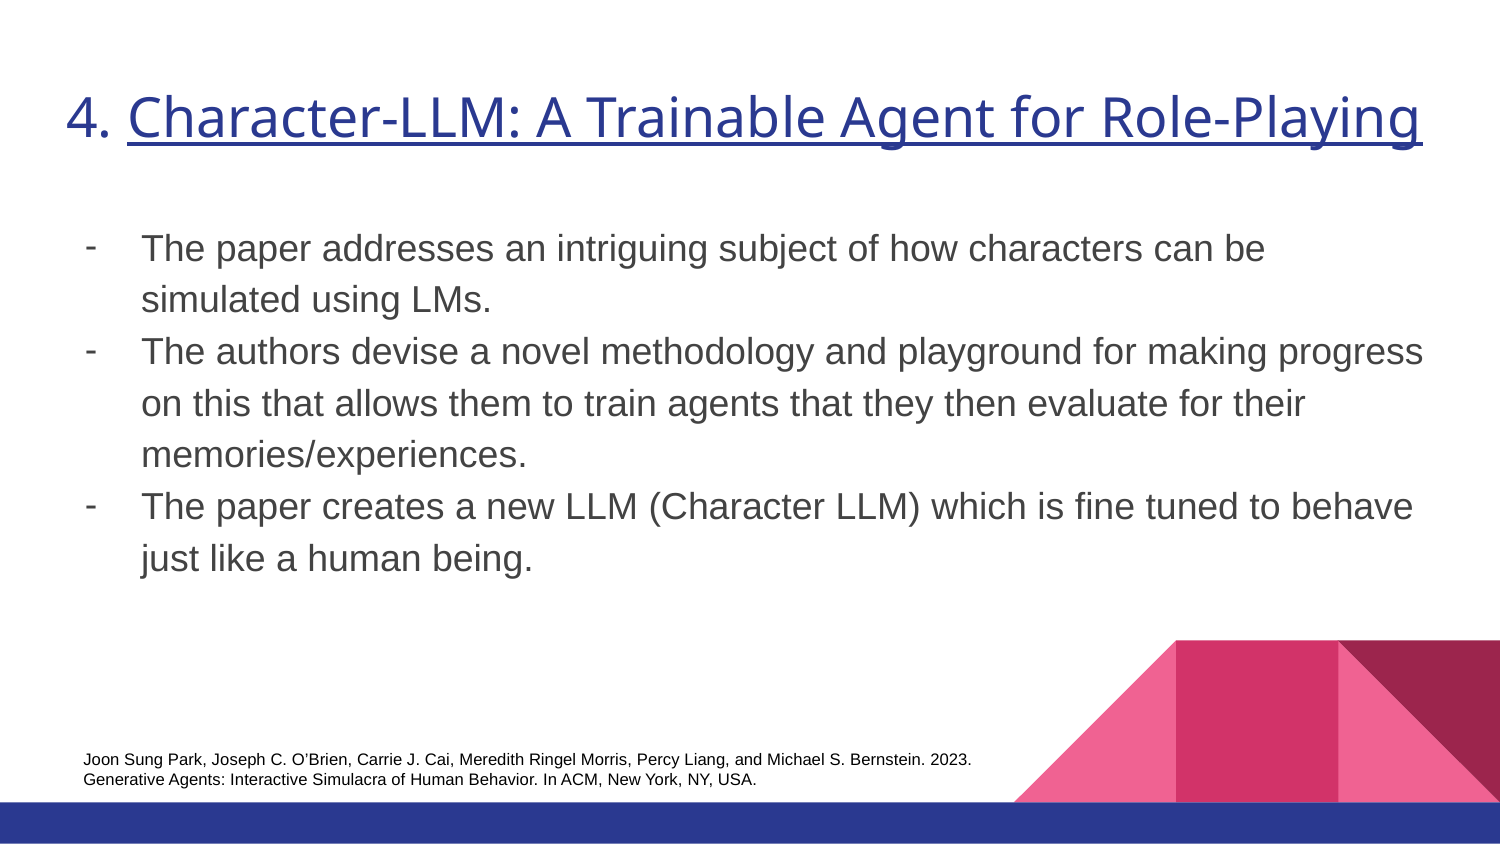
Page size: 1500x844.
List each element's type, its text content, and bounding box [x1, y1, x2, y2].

list The paper addresses an intriguing subject of how characters can be simulated using LMs. The authors devise a novel methodology and playground for making progress on this that allows them to train agents that they then evaluate for their memories/experiences. The paper creates a new LLM (Character LLM) which is fine tuned to behave just like a human being. [51, 201, 1449, 750]
text_box Joon Sung Park, Joseph C. O’Brien, Carrie J. Cai, Meredith Ringel Morris, Percy Liang, and Michael S. Bernstein. 2023. Generative Agents: Interactive Simulacra of Human Behavior. In ACM, New York, NY, USA. [68, 741, 1041, 797]
title 4. Character-LLM: A Trainable Agent for Role-Playing [51, 67, 1449, 167]
